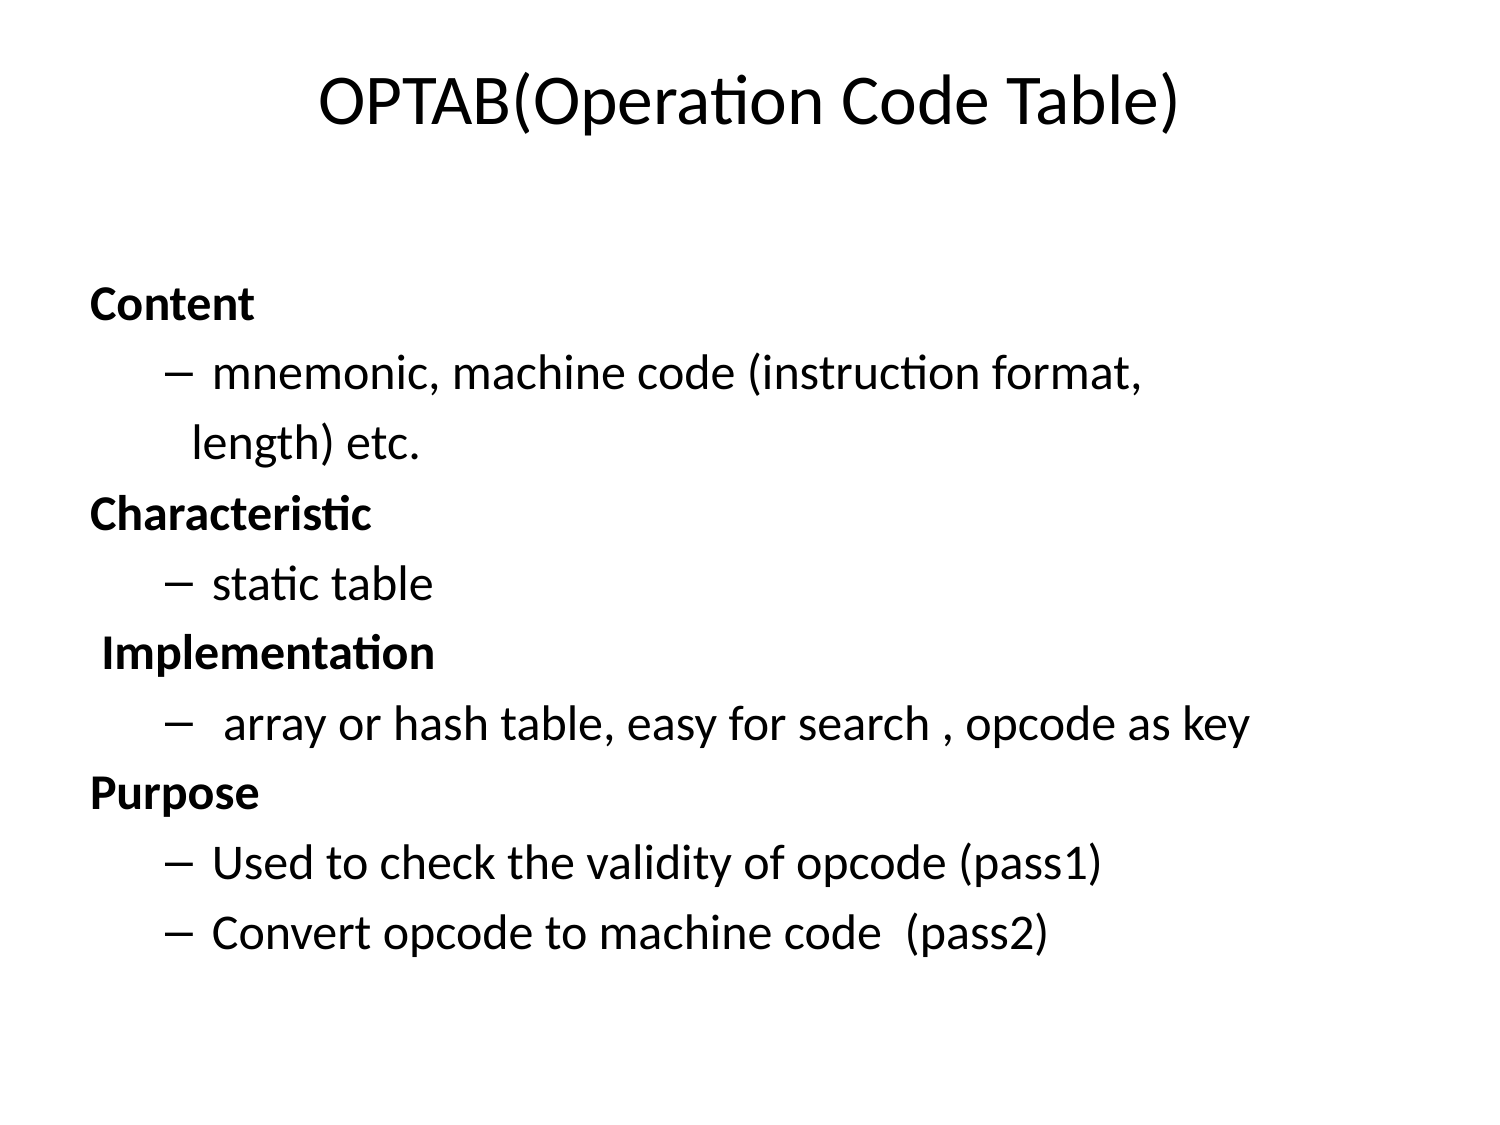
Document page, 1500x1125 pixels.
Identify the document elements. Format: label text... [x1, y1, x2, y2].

title OPTAB(Operation Code Table) [75, 45, 1425, 233]
list Content mnemonic, machine code (instruction format, length) etc. Characteristic static table Implementation array or hash table, easy for search , opcode as key Purpose Used to check the validity of opcode (pass1) Convert opcode to machine code (pass2) [75, 262, 1425, 1005]
